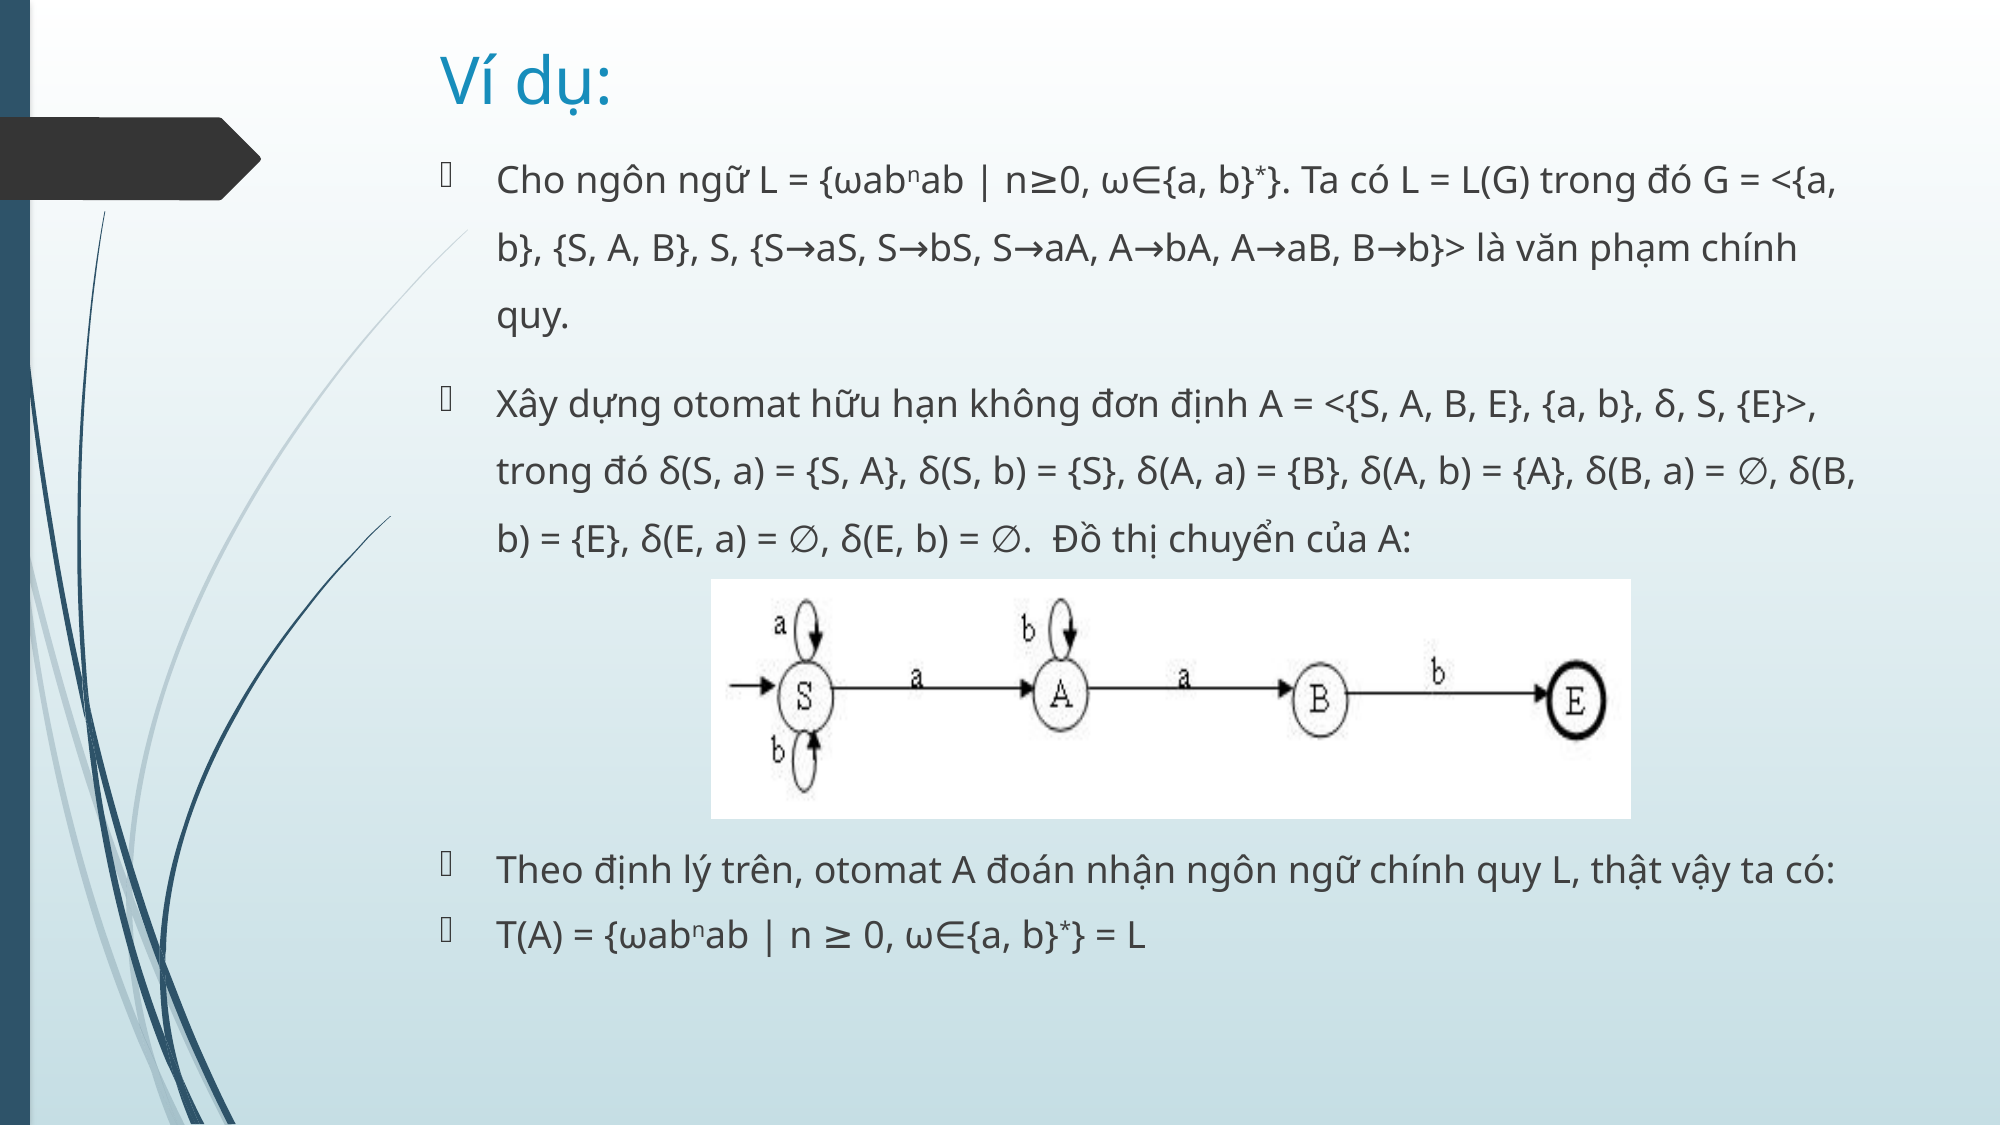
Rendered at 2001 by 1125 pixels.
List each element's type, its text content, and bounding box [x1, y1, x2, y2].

picture [711, 578, 1631, 820]
list Cho ngôn ngữ L = {ωabnab | n≥0, ω∈{a, b}*}. Ta có L = L(G) trong đó G = <{a, b}, {S, A, B}, S, {S→aS, S→bS, S→aA, A→bA, A→aB, B→b}> là văn phạm chính quy. Xây dựng otomat hữu hạn không đơn định A = <{S, A, B, E}, {a, b}, δ, S, {E}>, trong đó δ(S, a) = {S, A}, δ(S, b) = {S}, δ(A, a) = {B}, δ(A, b) = {A}, δ(B, a) = ∅, δ(B, b) = {E}, δ(E, a) = ∅, δ(E, b) = ∅. Đồ thị chuyển của A: Theo định lý trên, otomat A đoán nhận ngôn ngữ chính quy L, thật vậy ta có: T(A) = {ωabnab | n ≥ 0, ω∈{a, b}*} = L [424, 126, 1888, 1068]
title Ví dụ: [425, 31, 1888, 126]
